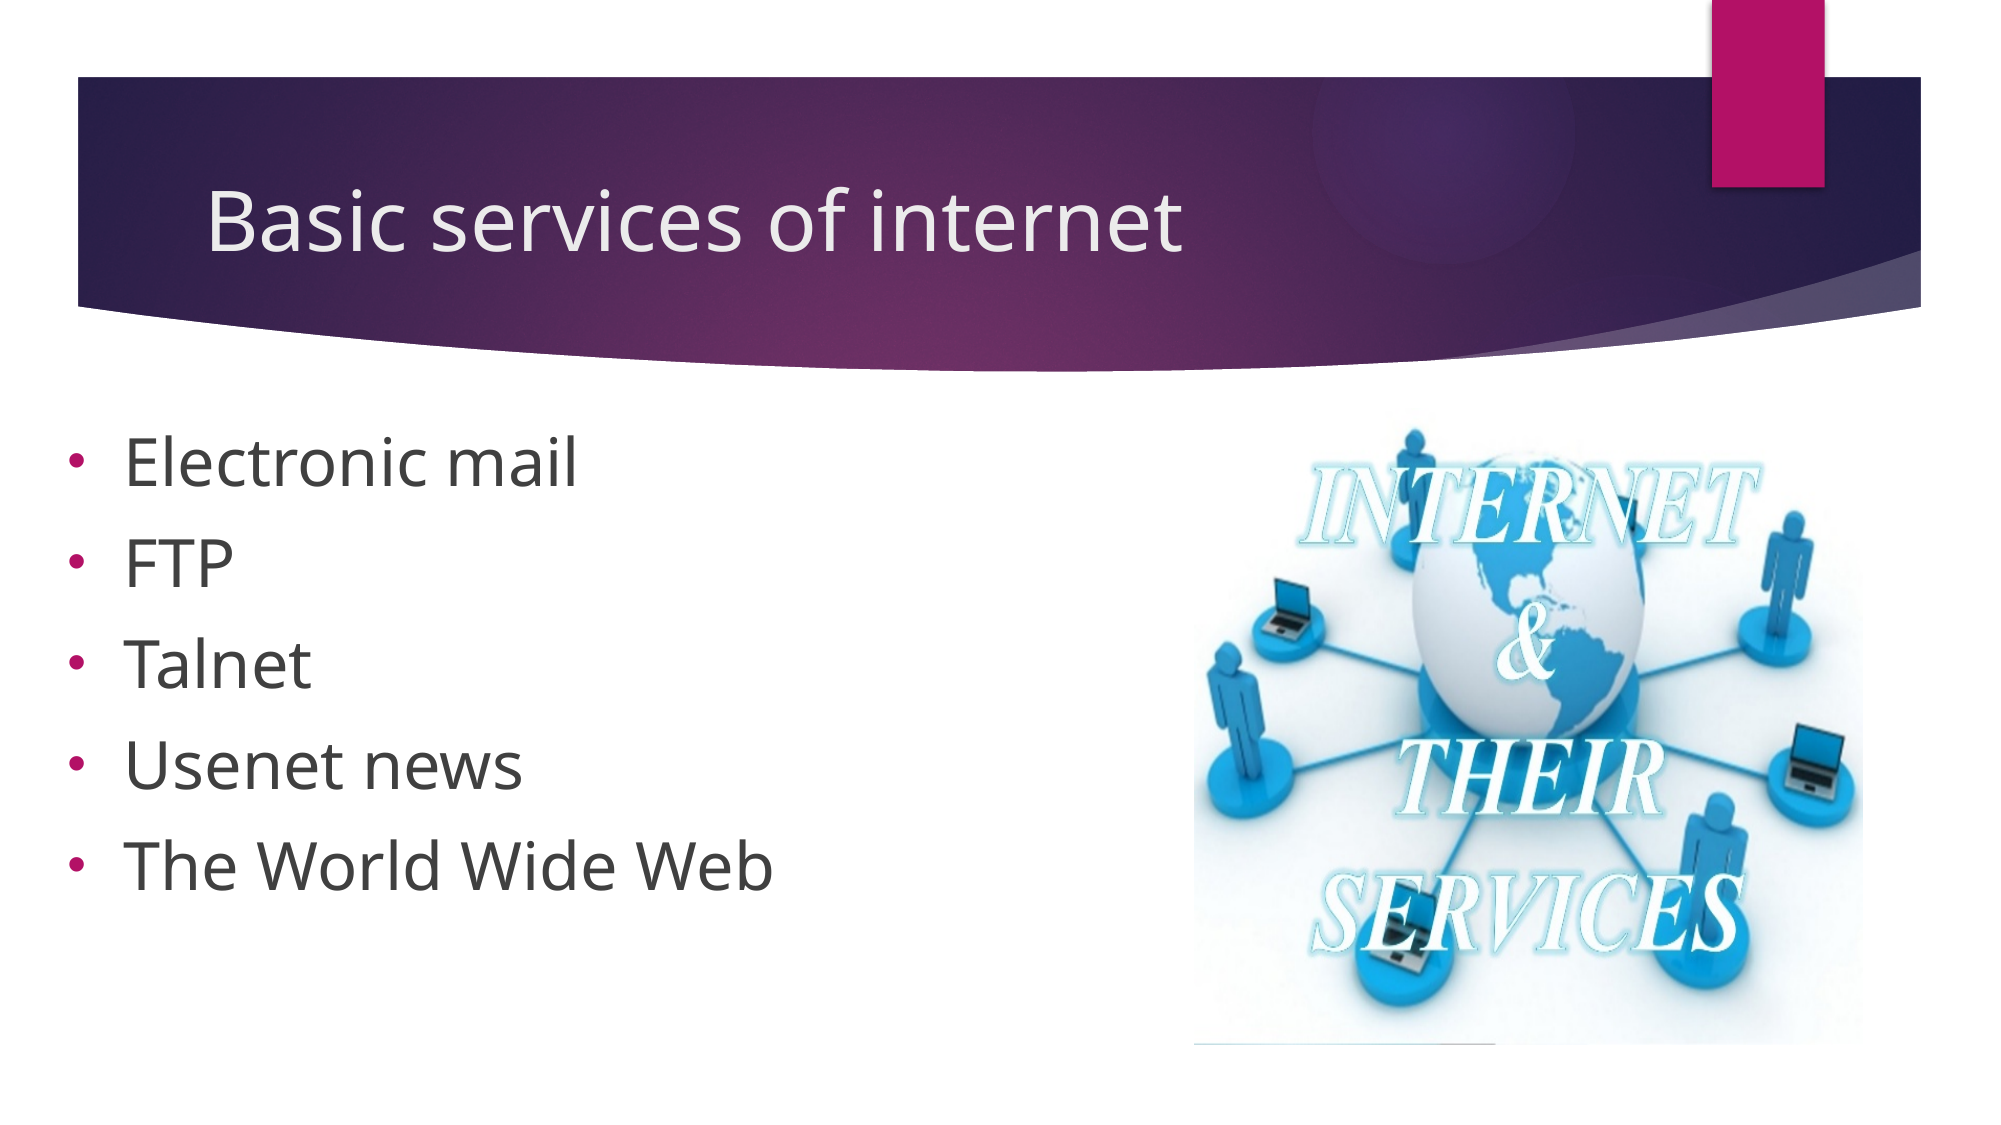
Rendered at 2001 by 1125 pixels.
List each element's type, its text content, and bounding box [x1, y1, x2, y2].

title Basic services of internet [189, 159, 1627, 276]
picture [1194, 408, 1864, 1046]
list Electronic mail FTP Talnet Usenet news The World Wide Web [52, 412, 1520, 1101]
